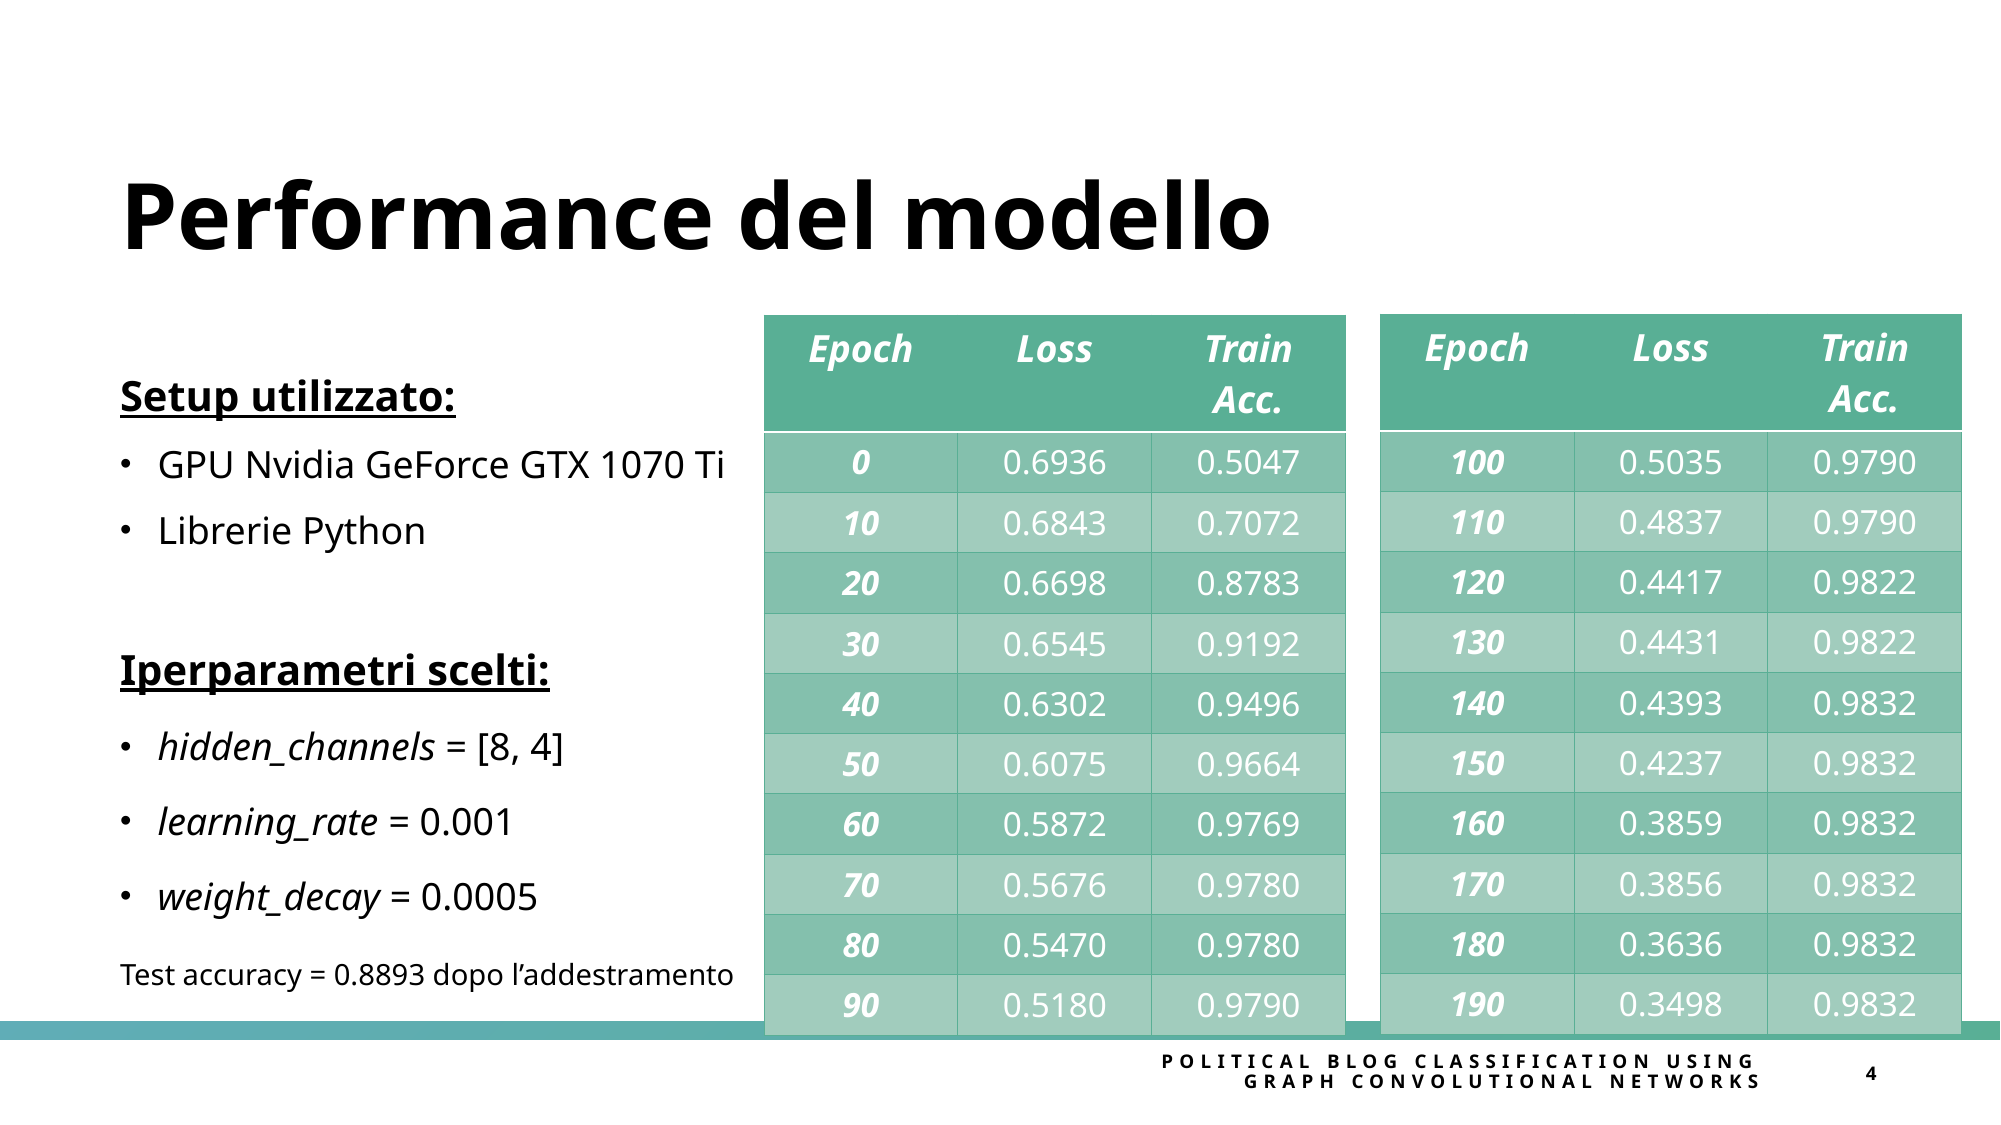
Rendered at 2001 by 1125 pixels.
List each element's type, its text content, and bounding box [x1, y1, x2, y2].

table_cell 0.9822 [1768, 613, 1961, 672]
table_cell 120 [1381, 552, 1574, 612]
table_header Epoch [1381, 315, 1574, 430]
table_cell 100 [1381, 432, 1574, 491]
table_cell 110 [1381, 492, 1574, 551]
table_cell 0.5180 [958, 975, 1151, 1028]
table_cell 0.3636 [1575, 914, 1767, 973]
table_cell 0.4237 [1575, 733, 1767, 792]
table_cell 0.9822 [1768, 552, 1961, 612]
table_cell 0.6936 [958, 433, 1151, 492]
table_header Loss [1575, 315, 1767, 430]
table_cell 40 [765, 674, 957, 733]
table_cell 0.5676 [958, 855, 1151, 914]
table_cell 10 [765, 493, 957, 552]
table_cell 0.6843 [958, 493, 1151, 552]
table_header Train Acc. [1152, 316, 1345, 431]
table_cell 0.4431 [1575, 613, 1767, 672]
table_cell 0.9832 [1768, 673, 1961, 732]
table_cell 0.9496 [1152, 674, 1345, 733]
text_box [0, 1040, 2000, 1125]
table_cell 0.4417 [1575, 552, 1767, 612]
table_cell 0.5047 [1152, 433, 1345, 492]
table_cell 80 [765, 915, 957, 974]
table_cell 0.9780 [1152, 915, 1345, 974]
table_cell 150 [1381, 733, 1574, 792]
table_cell 130 [1381, 613, 1574, 672]
table_cell 50 [765, 734, 957, 793]
table_cell 70 [765, 855, 957, 914]
text_box [0, 0, 2000, 1020]
table_cell 20 [765, 553, 957, 613]
table_cell 160 [1381, 793, 1574, 853]
table_cell 0.9790 [1768, 432, 1961, 491]
table_cell 0.4837 [1575, 492, 1767, 551]
table_cell 0.9790 [1152, 1030, 1345, 1035]
title Performance del modello [105, 149, 1344, 352]
table_cell 0.8783 [1152, 553, 1345, 613]
table_cell 0.3859 [1575, 793, 1767, 853]
table_cell 0.9832 [1768, 854, 1961, 913]
table_cell 0.5872 [958, 794, 1151, 854]
table_cell 0.9192 [1152, 614, 1345, 673]
table_cell 0.6302 [958, 674, 1151, 733]
table_cell 0.9832 [1768, 793, 1961, 853]
table_cell 0.7072 [1152, 493, 1345, 552]
table_cell 0.3498 [1575, 974, 1767, 1028]
table_cell 0.5470 [958, 915, 1151, 974]
table_cell 0.3856 [1575, 854, 1767, 913]
table_header Train Acc. [1768, 315, 1961, 430]
table_cell 0.5035 [1575, 432, 1767, 491]
text_box [0, 1020, 2000, 1040]
table_cell 170 [1381, 854, 1574, 913]
table_cell 0.5180 [958, 1030, 1151, 1035]
footer Political Blog Classification using Graph Convolutional Networks [1110, 1042, 1772, 1103]
table_cell 0.9832 [1768, 733, 1961, 792]
table_cell 0.6545 [958, 614, 1151, 673]
list Setup utilizzato: GPU Nvidia GeForce GTX 1070 Ti Librerie Python Iperparametri scelti: hidden_channels = [8, 4] learning_rate = 0.001 weight_decay = 0.0005 Test accuracy = 0.8893 dopo l’addestramento [105, 352, 764, 1034]
table_cell 0.9790 [1152, 975, 1345, 1028]
table_cell 0.9780 [1152, 855, 1345, 914]
table_cell 0.3498 [1575, 1030, 1767, 1034]
table_cell 0.6698 [958, 553, 1151, 613]
table_cell 0.9664 [1152, 734, 1345, 793]
table_cell 0.9832 [1768, 914, 1961, 973]
table_cell 0.9769 [1152, 794, 1345, 854]
table_cell 60 [765, 794, 957, 854]
table_cell 0.4393 [1575, 673, 1767, 732]
table_cell 140 [1381, 673, 1574, 732]
table_cell 30 [765, 614, 957, 673]
slide_number 4 [1772, 1042, 1892, 1103]
table_cell 0.6075 [958, 734, 1151, 793]
table_cell 190 [1381, 1030, 1574, 1034]
table_header Epoch [765, 316, 957, 431]
table_header Loss [958, 316, 1151, 431]
table_cell 0.9790 [1768, 492, 1961, 551]
table_cell 180 [1381, 914, 1574, 973]
table_cell 90 [765, 975, 957, 1028]
table_cell 190 [1381, 974, 1574, 1028]
table_cell 90 [765, 1030, 957, 1035]
table_cell 0.9832 [1768, 974, 1961, 1034]
table_cell 0 [765, 433, 957, 492]
